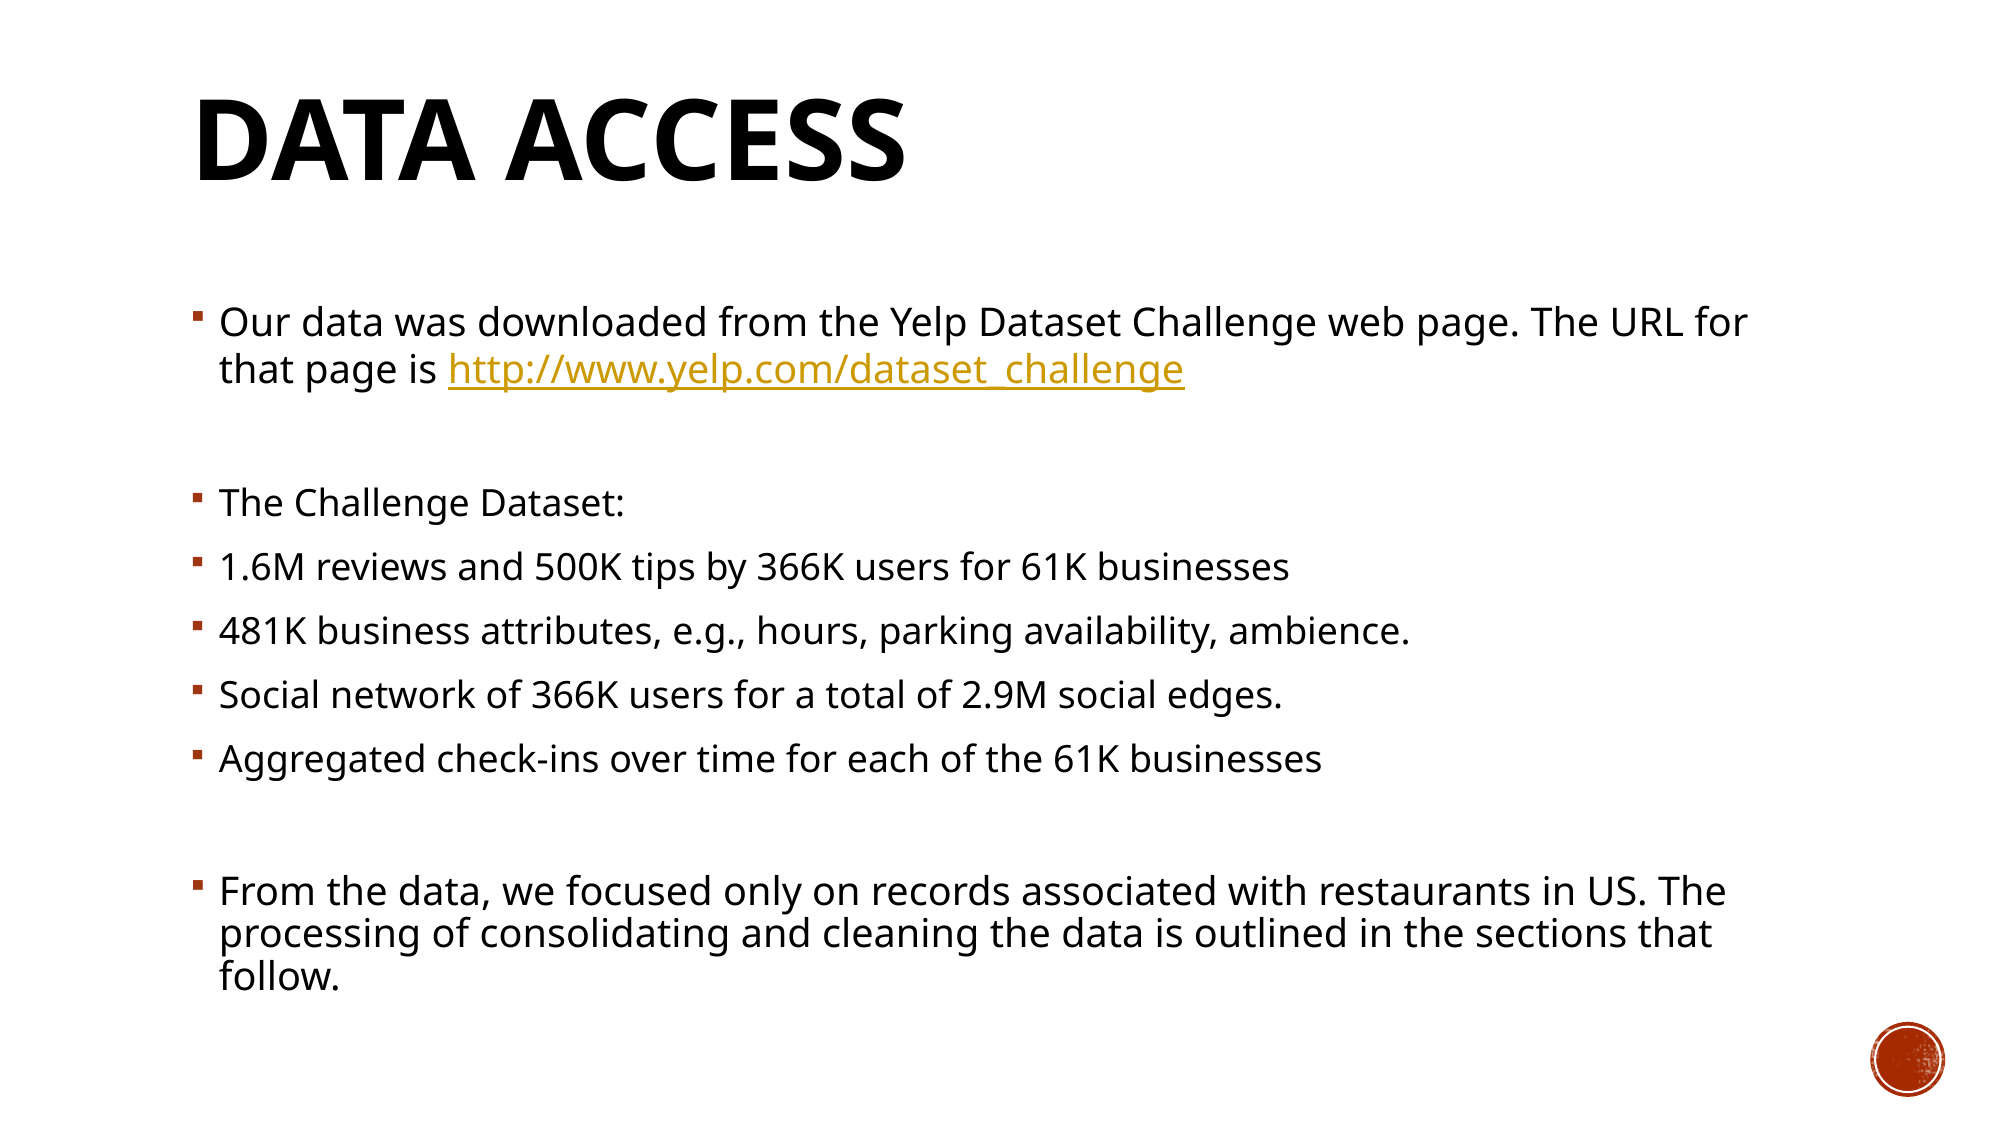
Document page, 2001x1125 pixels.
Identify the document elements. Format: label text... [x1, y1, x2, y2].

list Our data was downloaded from the Yelp Dataset Challenge web page. The URL for that page is http://www.yelp.com/dataset_challenge The Challenge Dataset: 1.6M reviews and 500K tips by 366K users for 61K businesses 481K business attributes, e.g., hours, parking availability, ambience. Social network of 366K users for a total of 2.9M social edges. Aggregated check-ins over time for each of the 61K businesses From the data, we focused only on records associated with restaurants in US. The processing of consolidating and cleaning the data is outlined in the sections that follow. [175, 294, 1826, 1013]
title Data Access [175, 79, 1826, 294]
